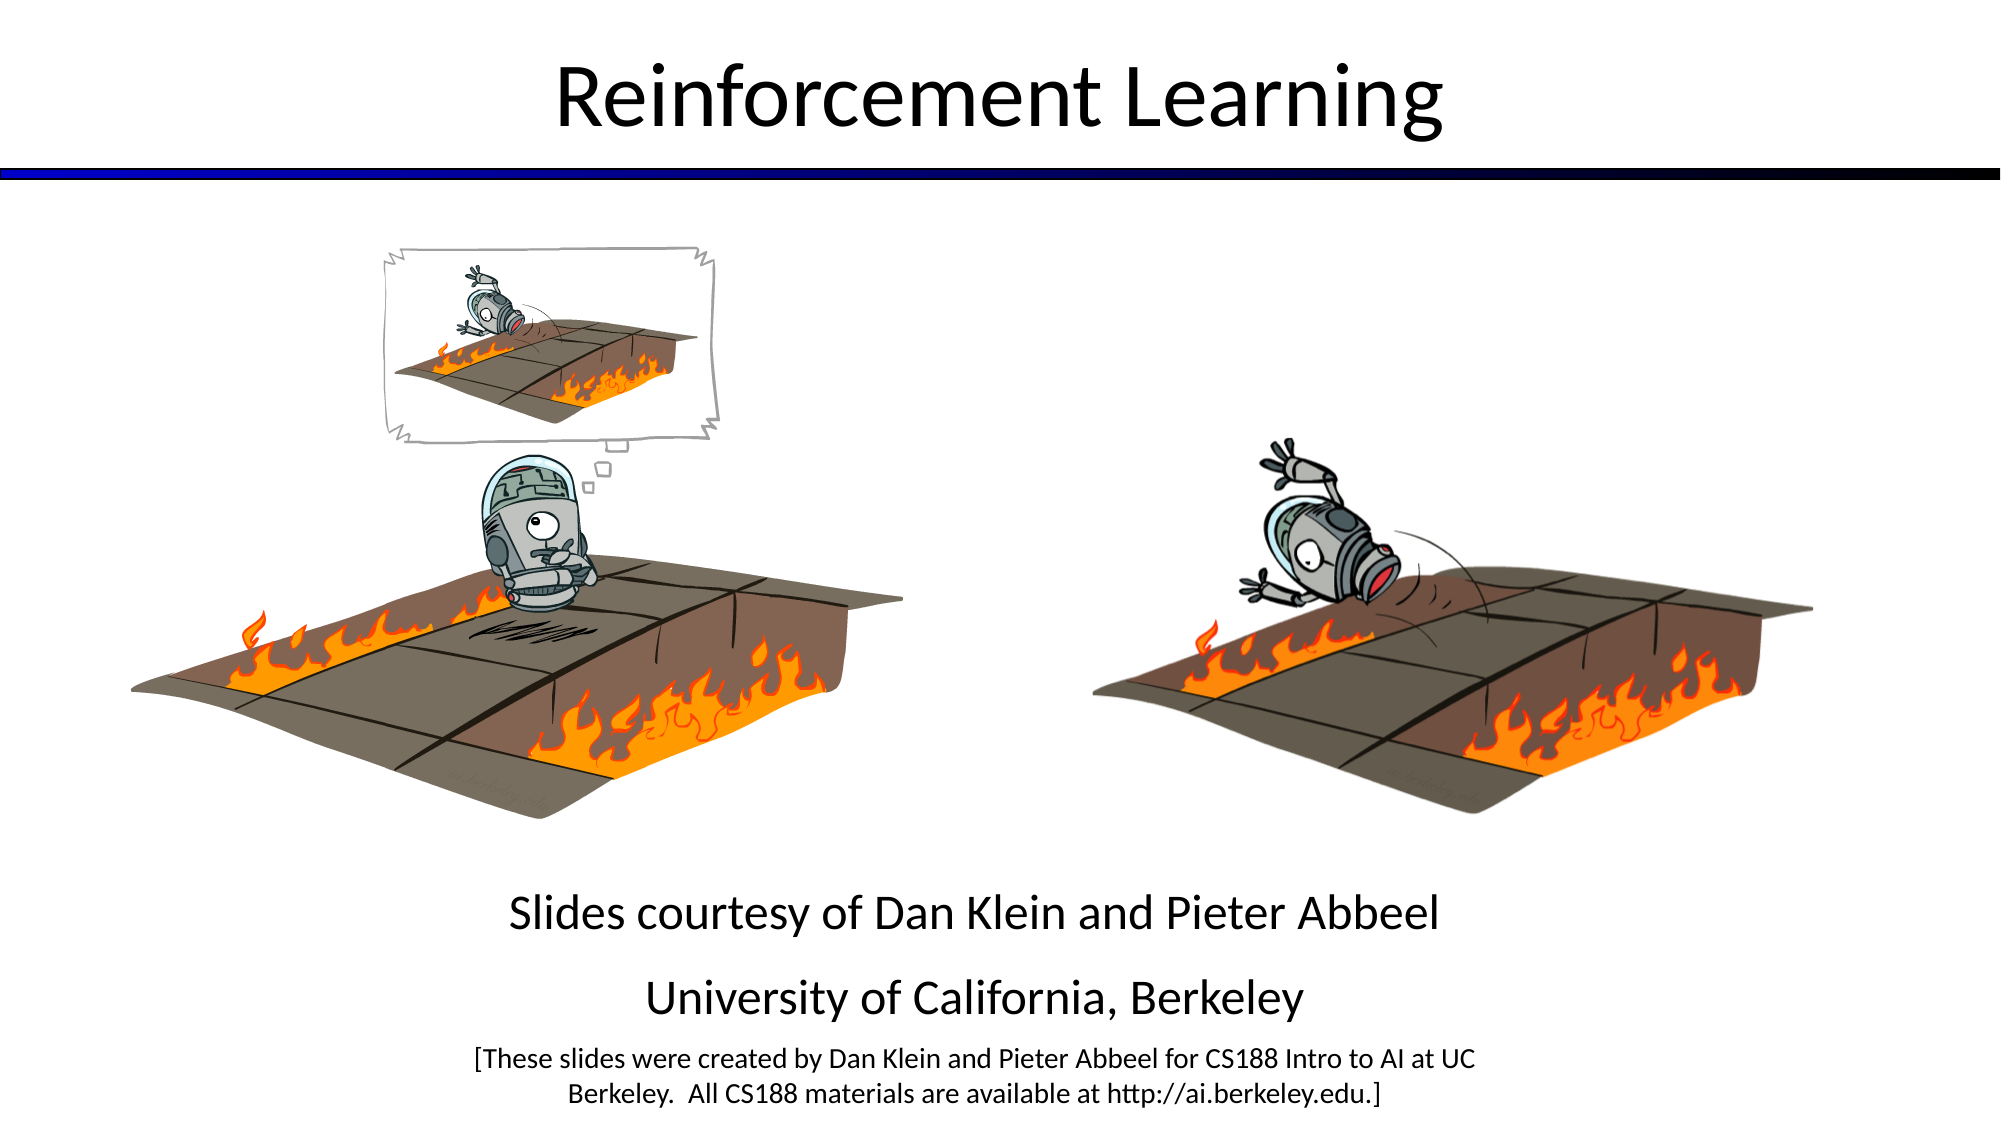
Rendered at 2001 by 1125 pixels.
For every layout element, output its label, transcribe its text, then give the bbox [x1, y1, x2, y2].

text_box Slides courtesy of Dan Klein and Pieter Abbeel University of California, Berkeley [These slides were created by Dan Klein and Pieter Abbeel for CS188 Intro to AI at UC Berkeley. All CS188 materials are available at http://ai.berkeley.edu.] [449, 873, 1500, 1115]
picture [1092, 437, 1838, 826]
picture [124, 237, 908, 826]
title Reinforcement Learning [0, 0, 2000, 184]
